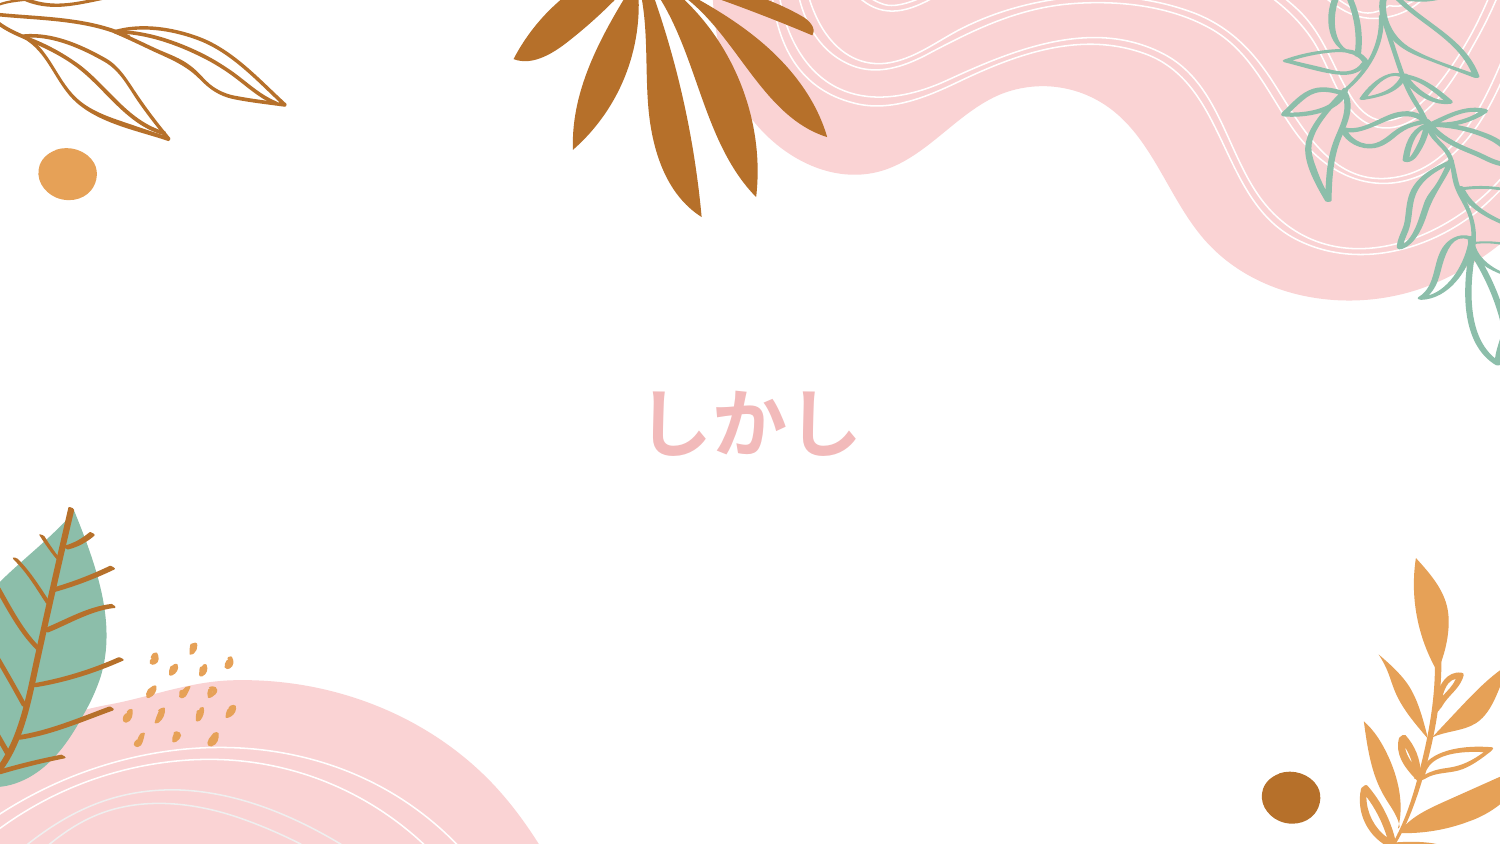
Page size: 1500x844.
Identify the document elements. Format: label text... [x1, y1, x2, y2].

title しかし [0, 333, 1500, 510]
